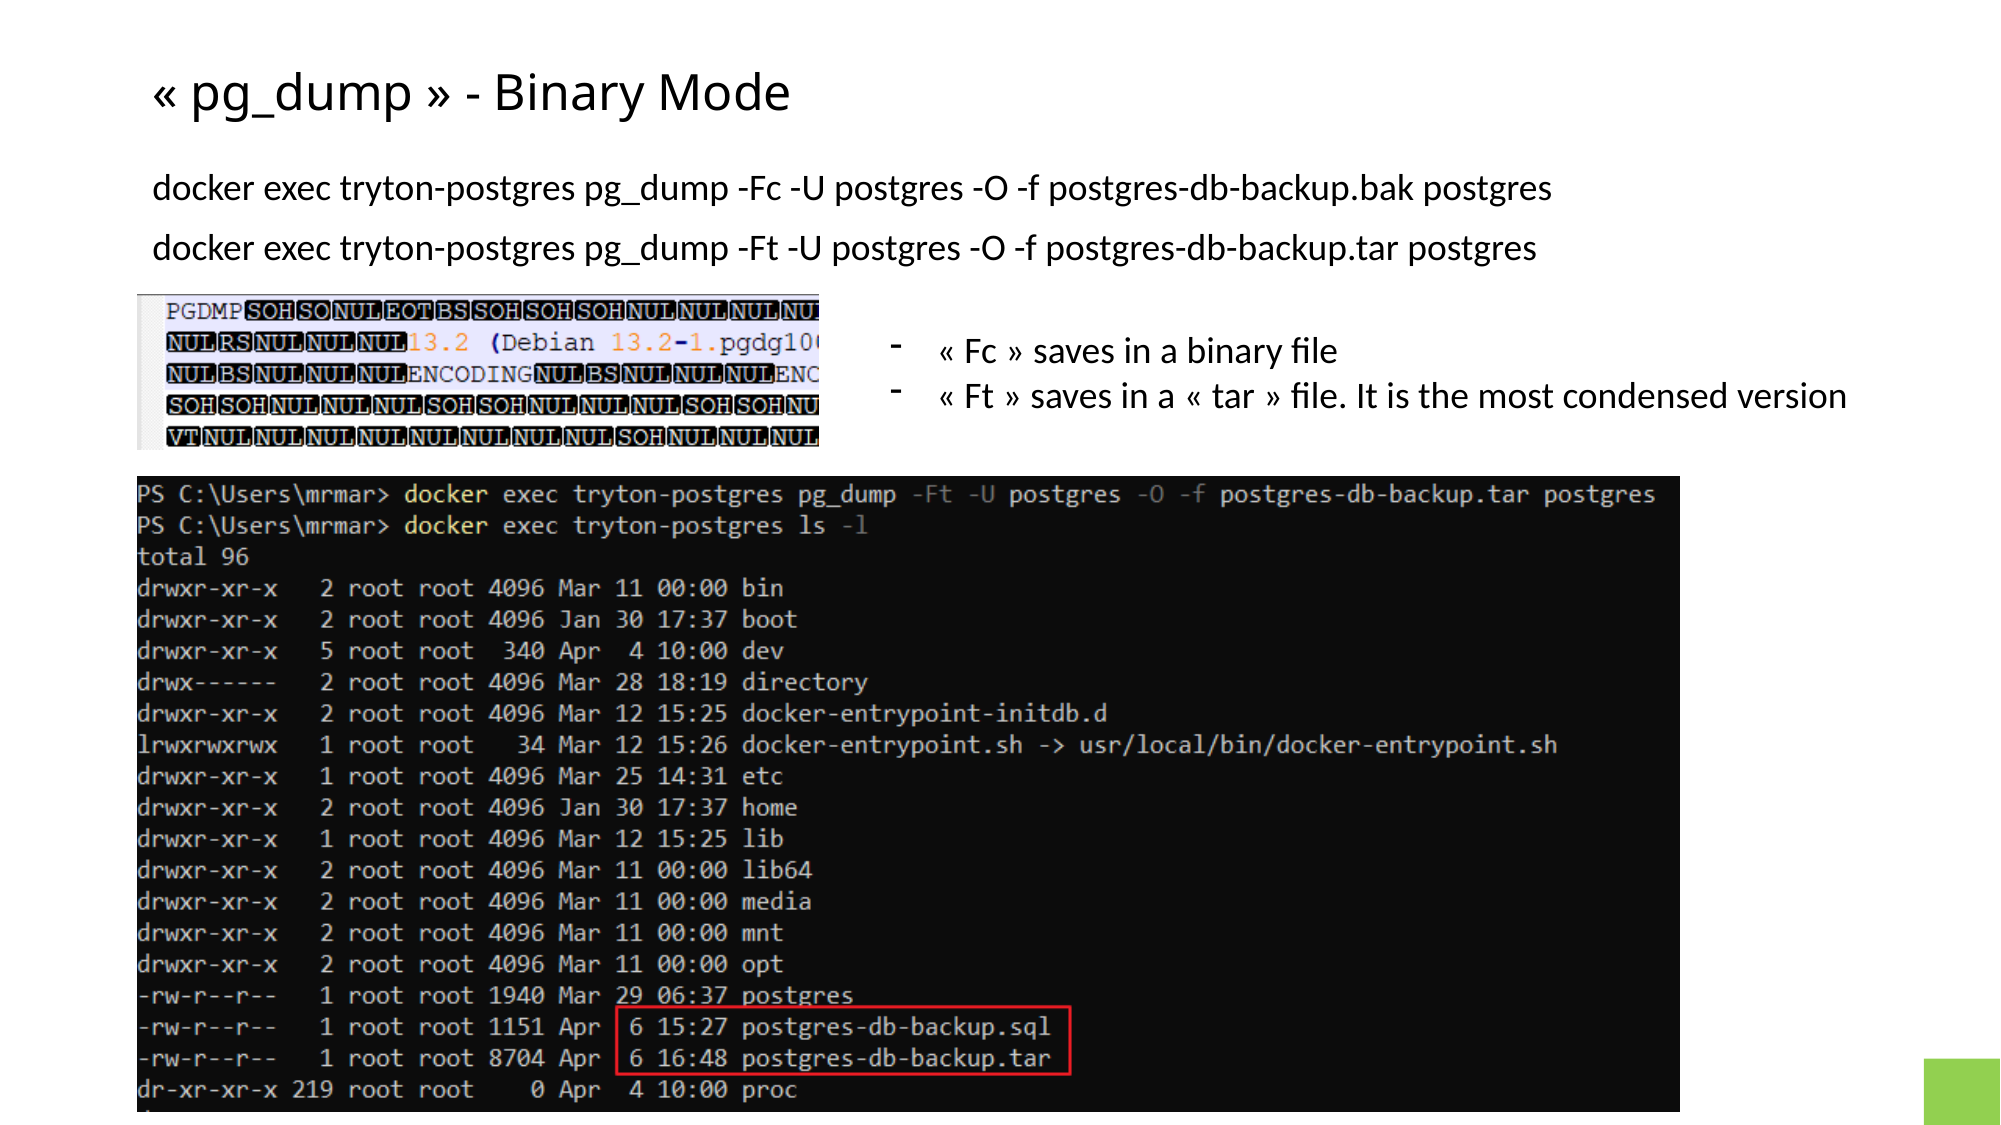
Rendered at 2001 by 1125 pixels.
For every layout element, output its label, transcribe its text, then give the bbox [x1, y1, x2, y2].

picture [137, 476, 1680, 1112]
text_box « Fc » saves in a binary file « Ft » saves in a « tar » file. It is the most condensed version [875, 318, 1964, 424]
text_box [1923, 1058, 2000, 1125]
title « pg_dump » - Binary Mode [137, 59, 1863, 136]
picture [137, 294, 819, 450]
text_box docker exec tryton-postgres pg_dump -Fc -U postgres -O -f postgres-db-backup.bak postgres [137, 155, 1944, 215]
text_box docker exec tryton-postgres pg_dump -Ft -U postgres -O -f postgres-db-backup.tar postgres [137, 215, 1944, 276]
